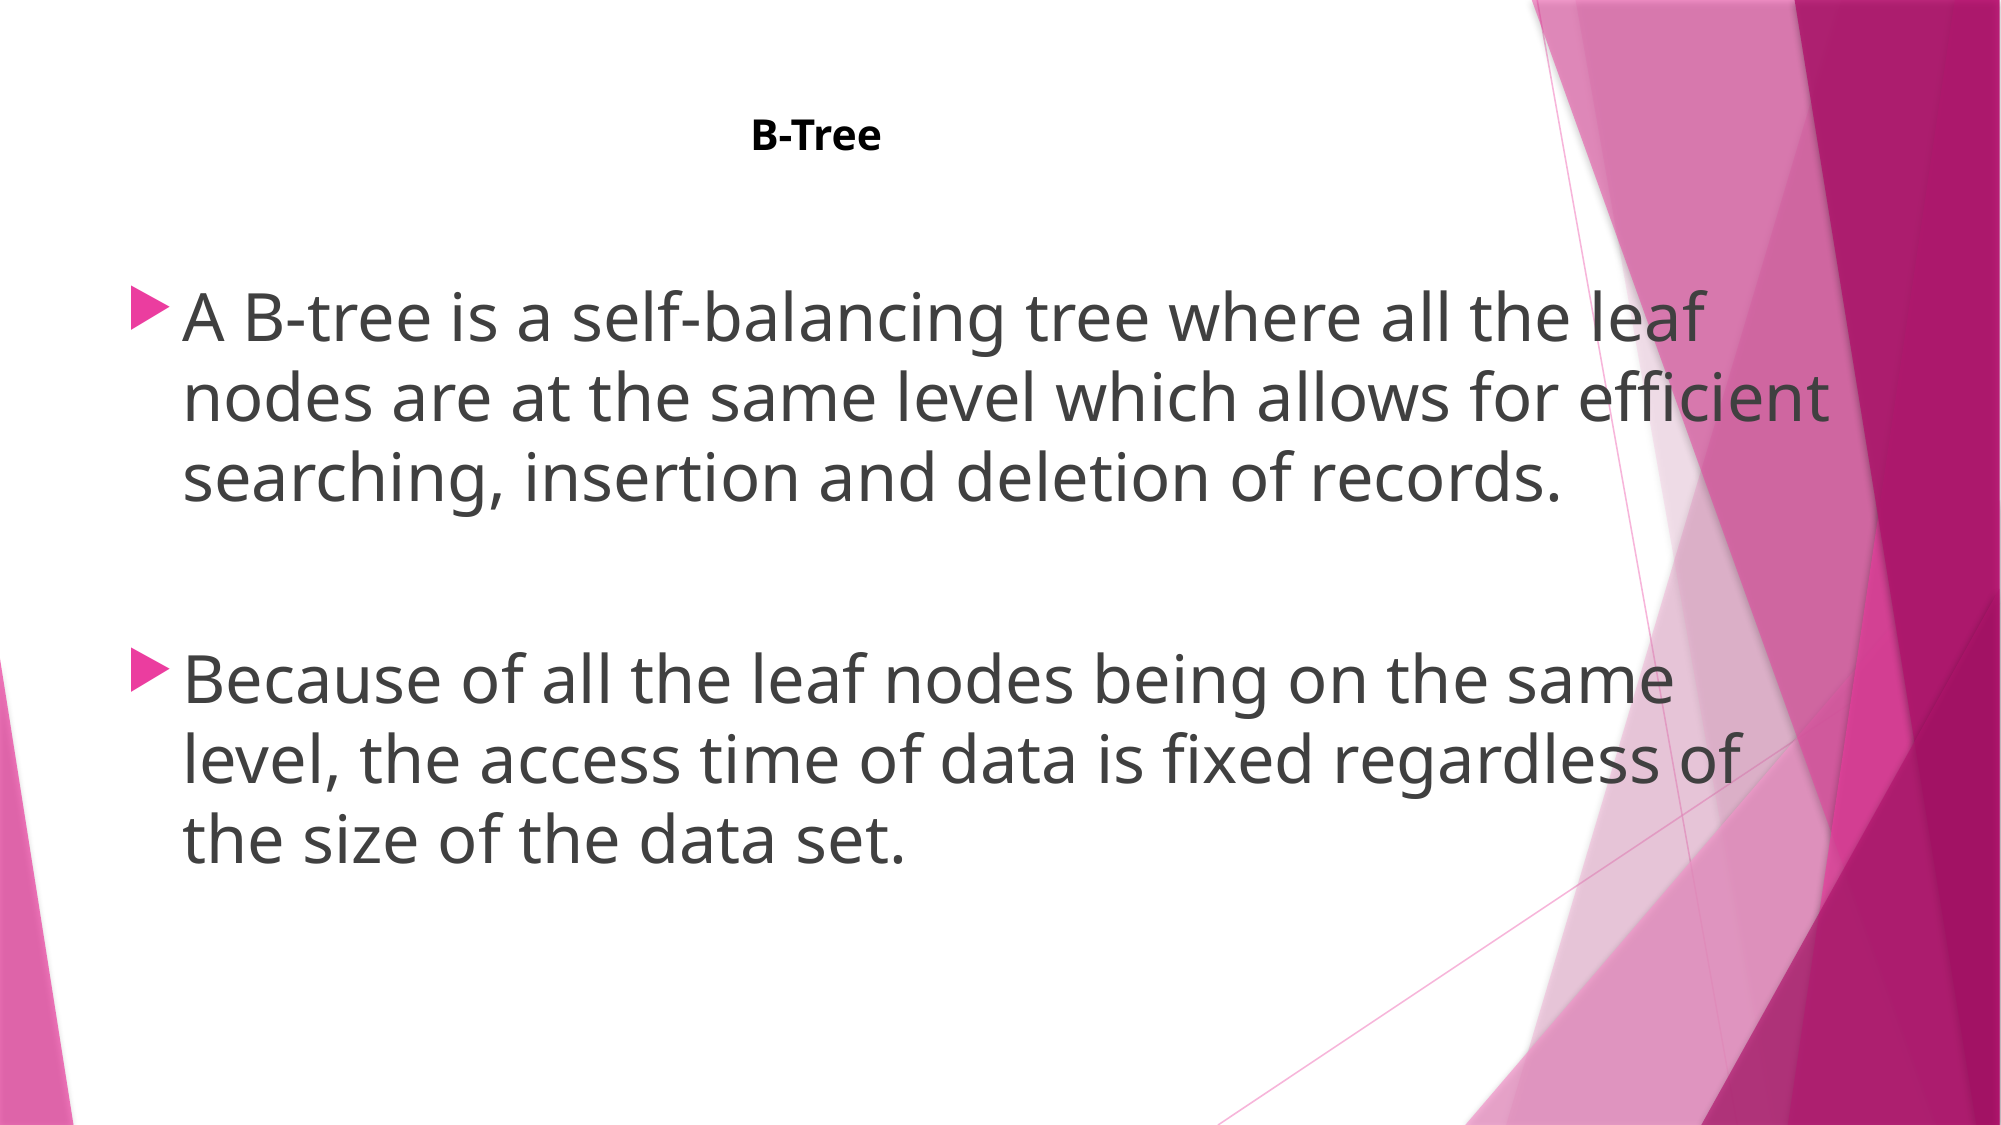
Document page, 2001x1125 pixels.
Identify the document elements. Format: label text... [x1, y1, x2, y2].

list A B-tree is a self-balancing tree where all the leaf nodes are at the same level which allows for efficient searching, insertion and deletion of records. Because of all the leaf nodes being on the same level, the access time of data is fixed regardless of the size of the data set. [111, 267, 1855, 905]
title B-Tree [111, 99, 1522, 218]
